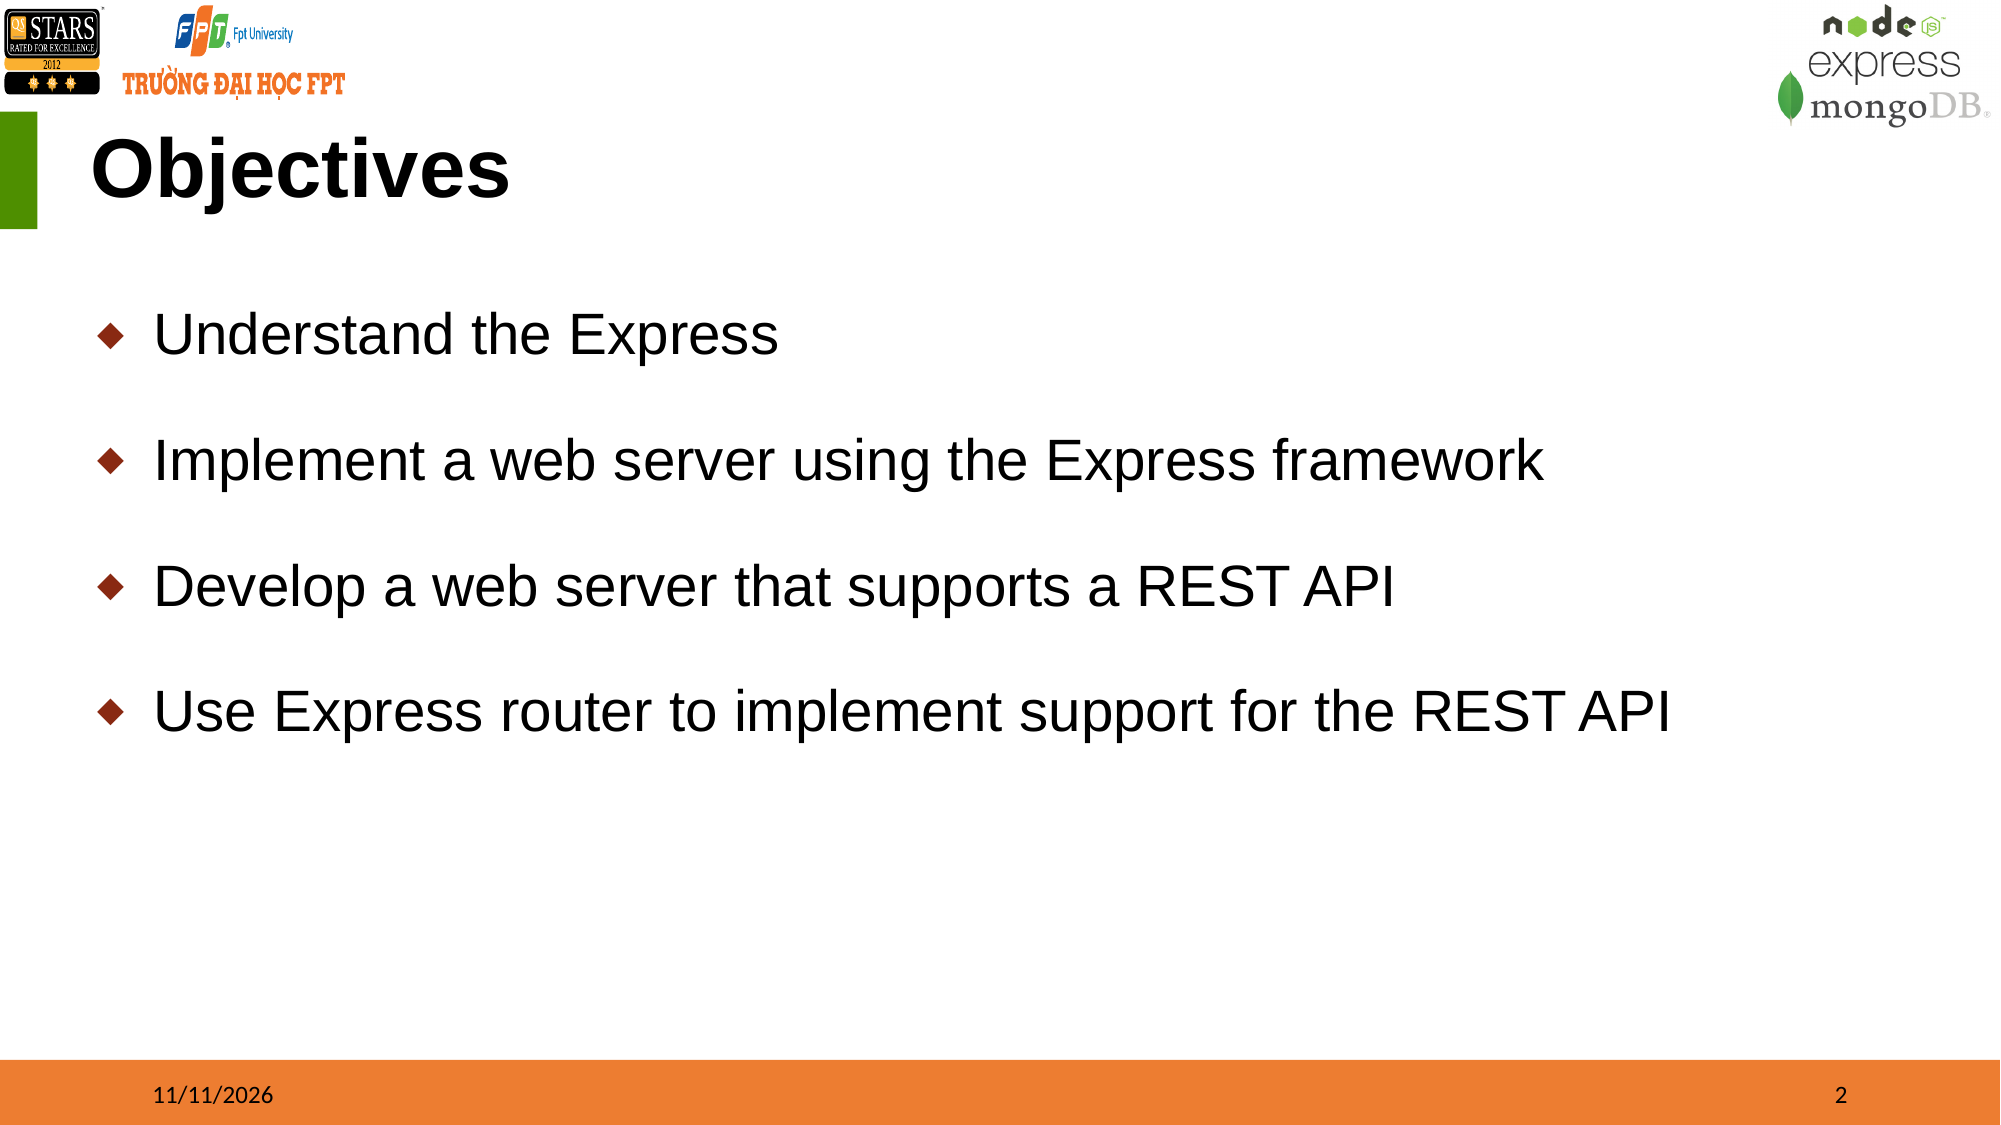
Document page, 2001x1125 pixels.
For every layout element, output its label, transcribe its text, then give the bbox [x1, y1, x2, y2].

list Understand the Express Implement a web server using the Express framework Develop a web server that supports a REST API Use Express router to implement support for the REST API [82, 254, 1916, 1014]
picture [1768, 0, 2000, 130]
title Objectives [37, 111, 1978, 230]
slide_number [137, 1063, 588, 1124]
slide_number 2 [1412, 1063, 1863, 1124]
